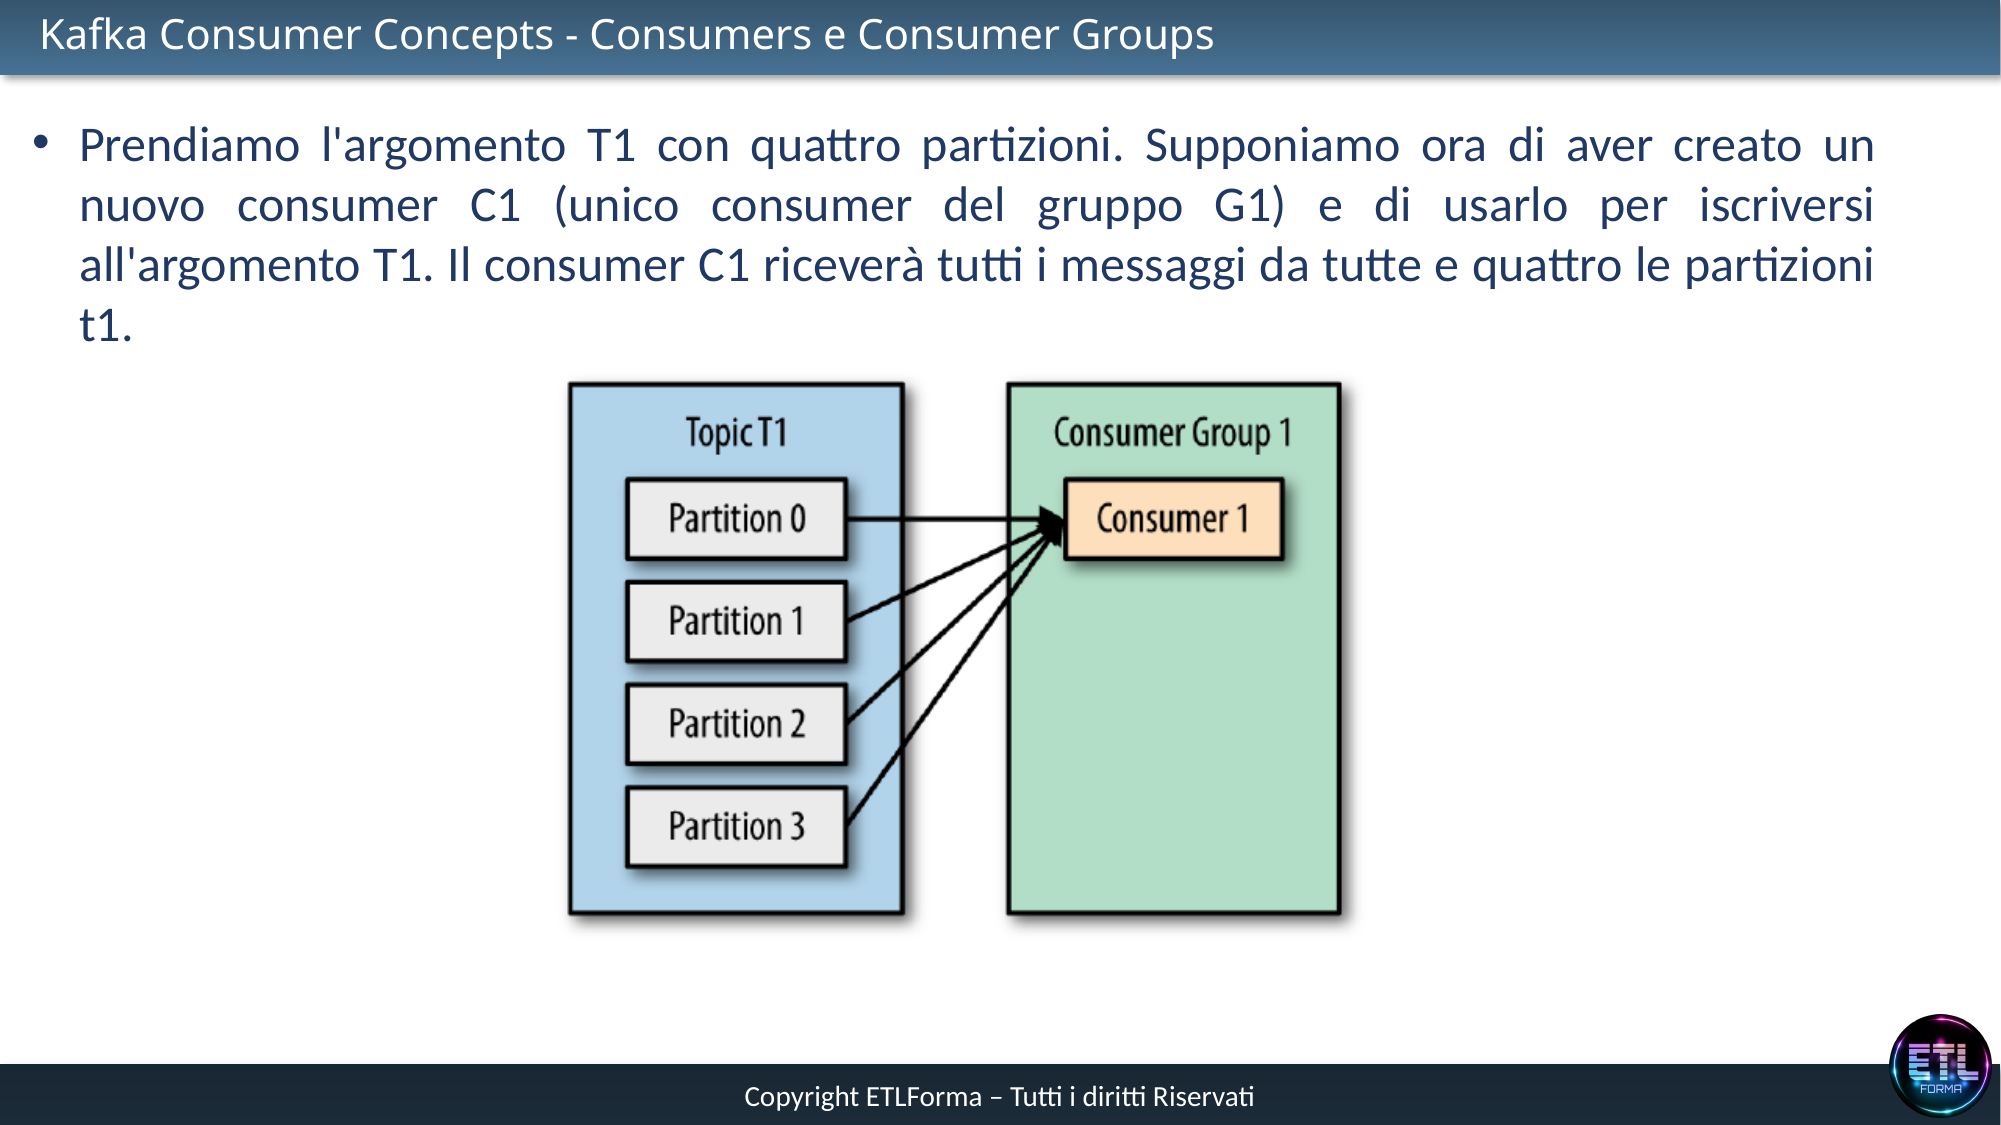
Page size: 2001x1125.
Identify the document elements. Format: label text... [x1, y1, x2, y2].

picture [1889, 1014, 1992, 1118]
picture [538, 358, 1370, 951]
title Kafka Consumer Concepts - Consumers e Consumer Groups [24, 10, 1984, 63]
text_box Prendiamo l'argomento T1 con quattro partizioni. Supponiamo ora di aver creato un nuovo consumer C1 (unico consumer del gruppo G1) e di usarlo per iscriversi all'argomento T1. Il consumer C1 riceverà tutti i messaggi da tutte e quattro le partizioni t1. [17, 103, 1892, 1042]
